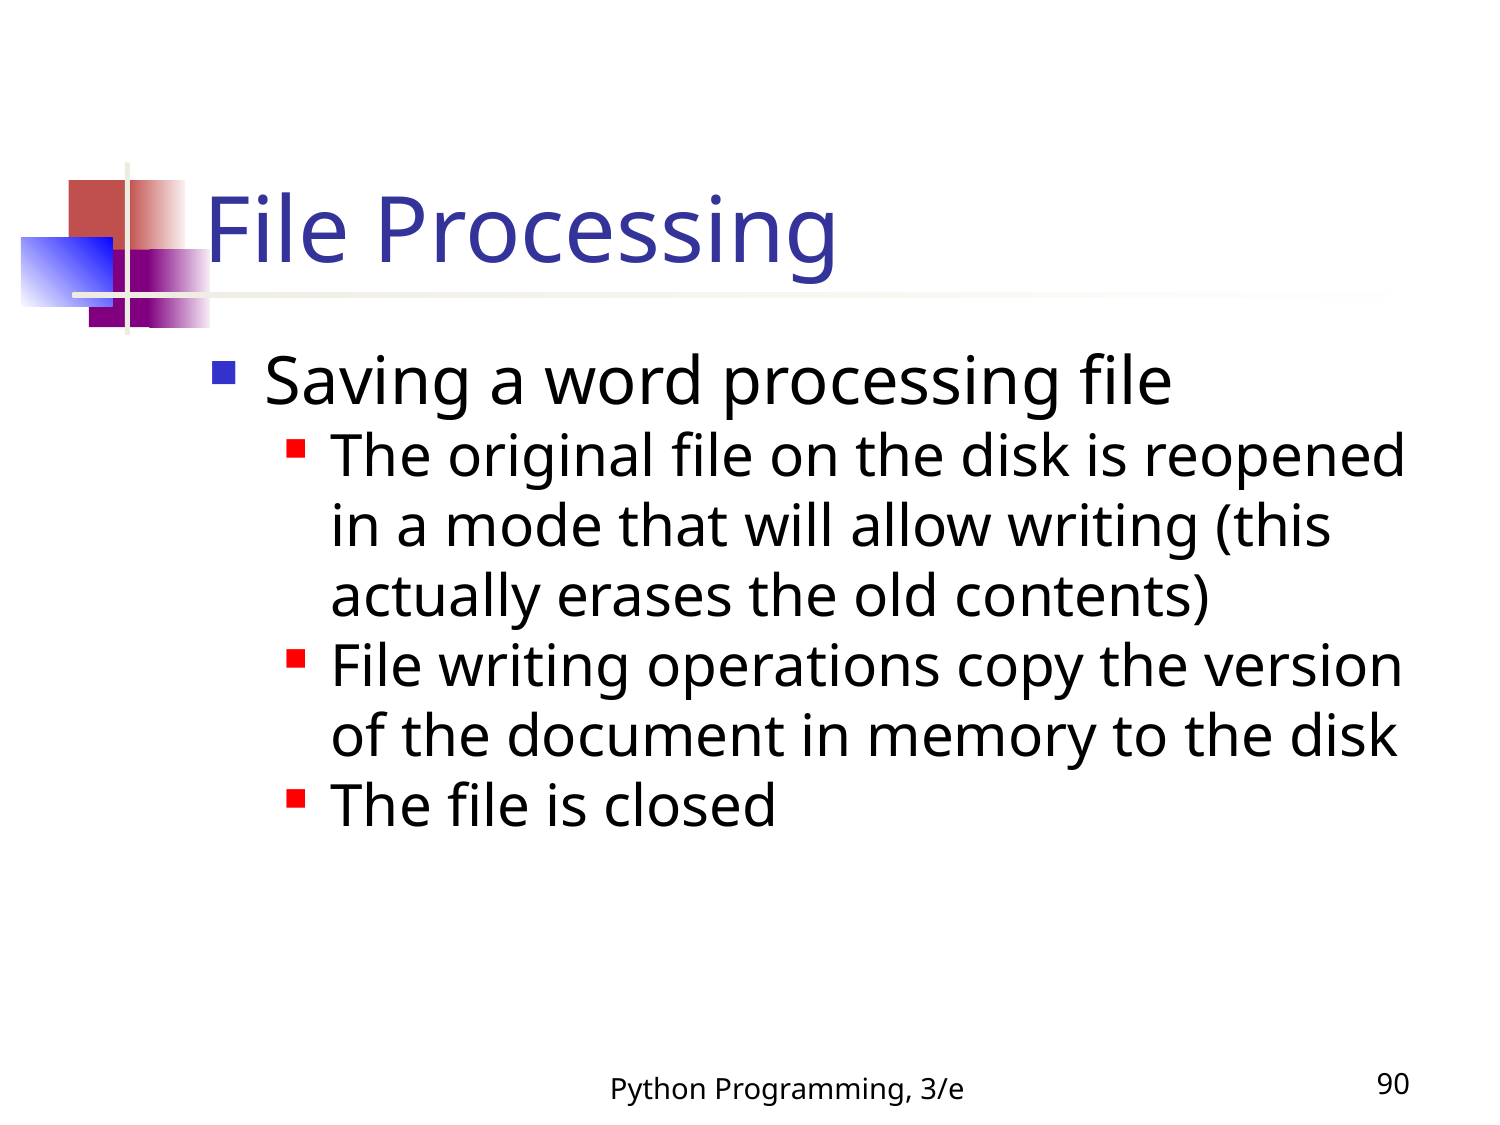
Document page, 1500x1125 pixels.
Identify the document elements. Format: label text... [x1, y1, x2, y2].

text_box <number> [1112, 1037, 1425, 1113]
text_box File Processing [188, 101, 1467, 289]
text_box Python Programming, 3/e [549, 1037, 1025, 1113]
text_box Saving a word processing file The original file on the disk is reopened in a mode that will allow writing (this actually erases the old contents) File writing operations copy the version of the document in memory to the disk The file is closed [193, 330, 1469, 1006]
